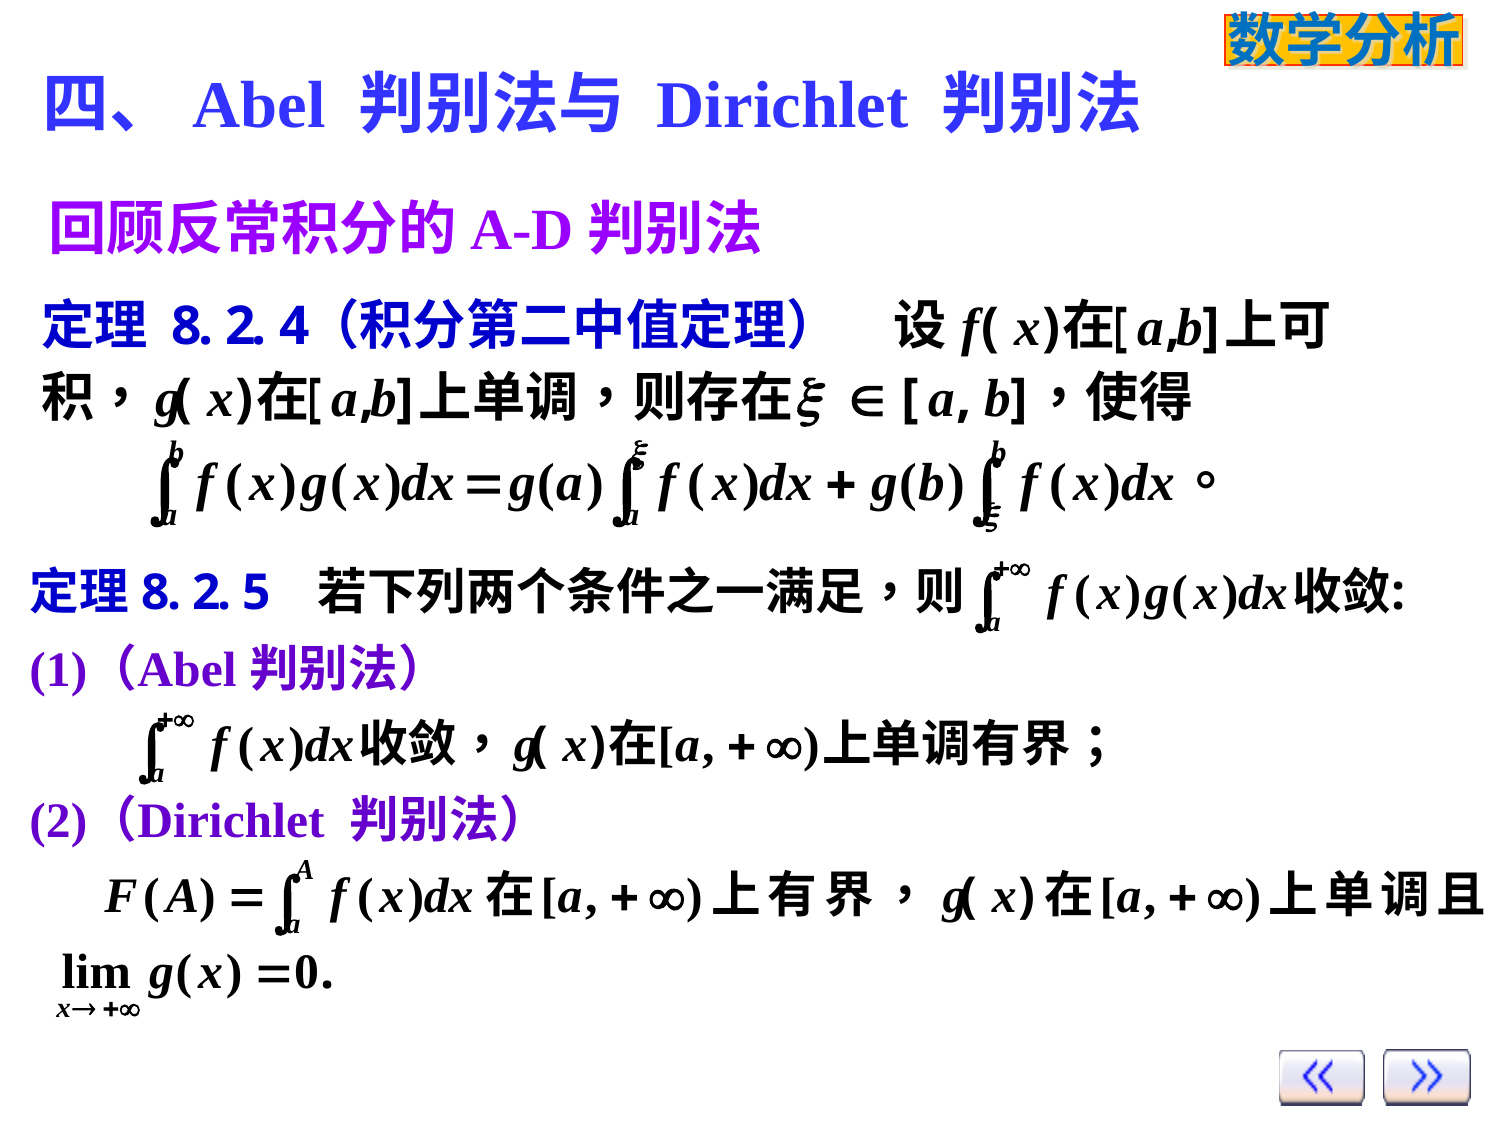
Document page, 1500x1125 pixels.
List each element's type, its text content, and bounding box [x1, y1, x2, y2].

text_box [29, 549, 1487, 1036]
picture [1279, 1050, 1365, 1106]
text_box 四、Abel 判别法与 Dirichlet 判别法 [0, 53, 1157, 148]
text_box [41, 290, 1333, 548]
picture [1383, 1049, 1471, 1106]
text_box 回顾反常积分的A-D判别法 [33, 183, 791, 269]
